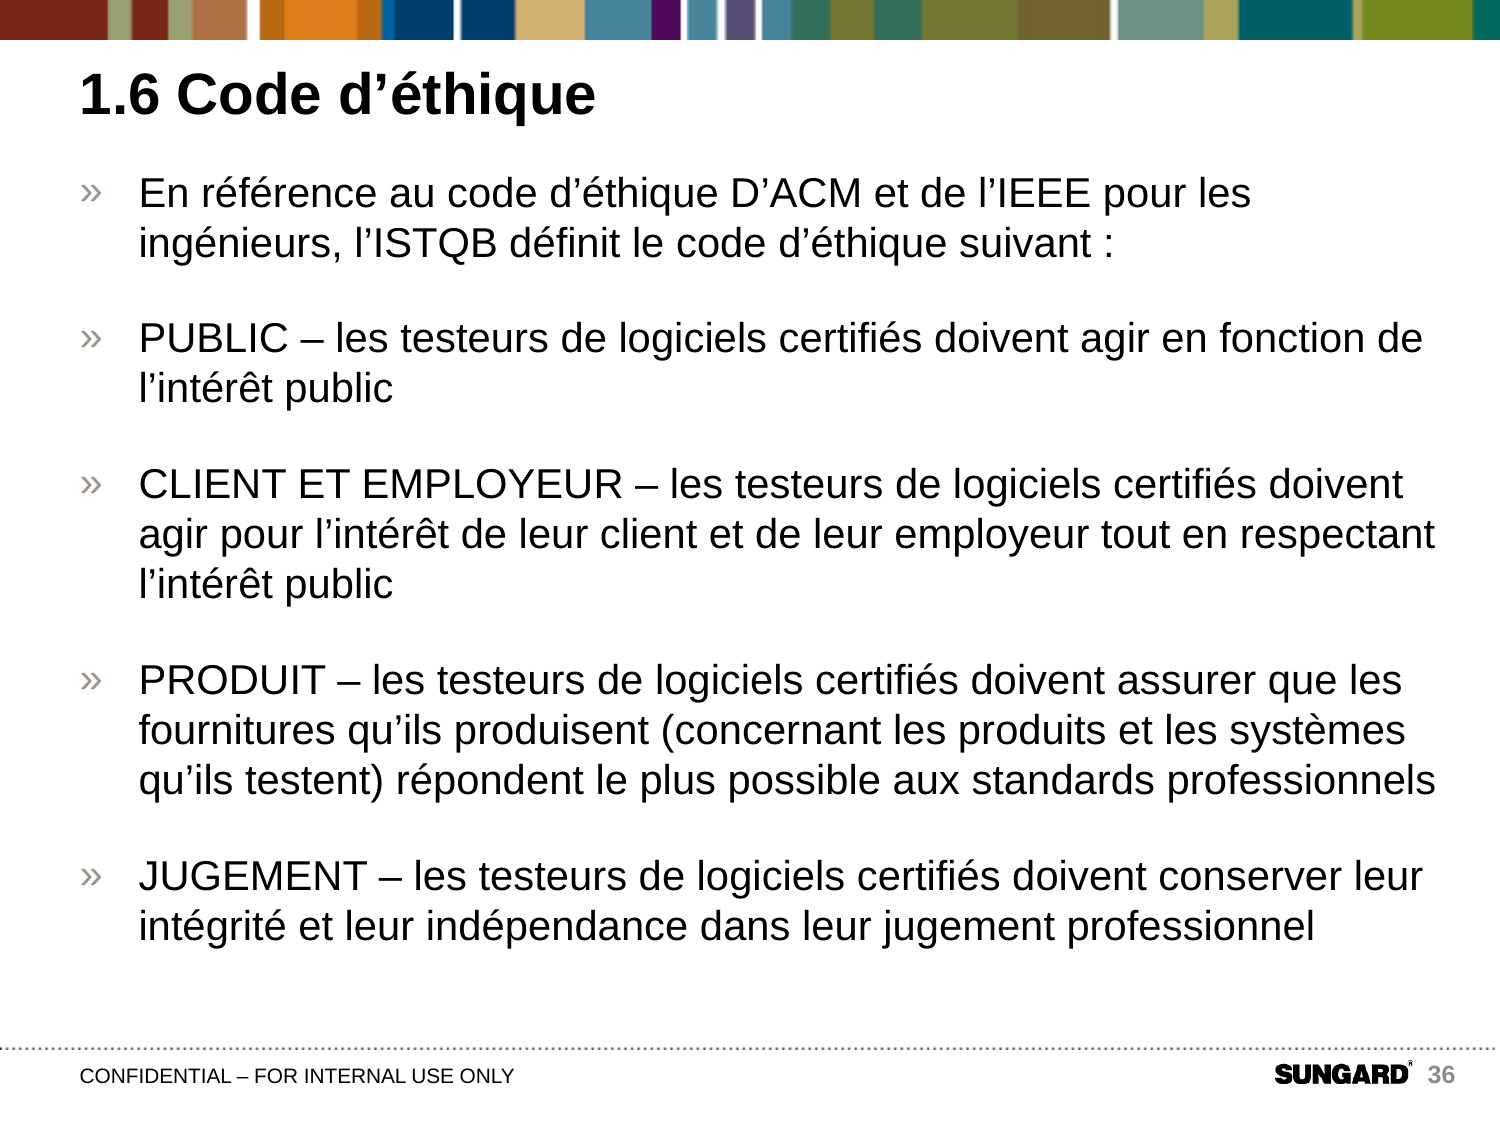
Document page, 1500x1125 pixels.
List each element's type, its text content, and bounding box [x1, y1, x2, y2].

picture [0, 1043, 1500, 1050]
picture [1275, 1060, 1396, 1084]
list En référence au code d’éthique D’ACM et de l’IEEE pour les ingénieurs, l’ISTQB définit le code d’éthique suivant : PUBLIC – les testeurs de logiciels certifiés doivent agir en fonction de l’intérêt public CLIENT ET EMPLOYEUR – les testeurs de logiciels certifiés doivent agir pour l’intérêt de leur client et de leur employeur tout en respectant l’intérêt public PRODUIT – les testeurs de logiciels certifiés doivent assurer que les fournitures qu’ils produisent (concernant les produits et les systèmes qu’ils testent) répondent le plus possible aux standards professionnels JUGEMENT – les testeurs de logiciels certifiés doivent conserver leur intégrité et leur indépendance dans leur jugement professionnel [79, 165, 1456, 1022]
slide_number 36 [1396, 1058, 1456, 1088]
picture [0, 0, 1500, 40]
title 1.6 Code d’éthique [79, 55, 1456, 146]
